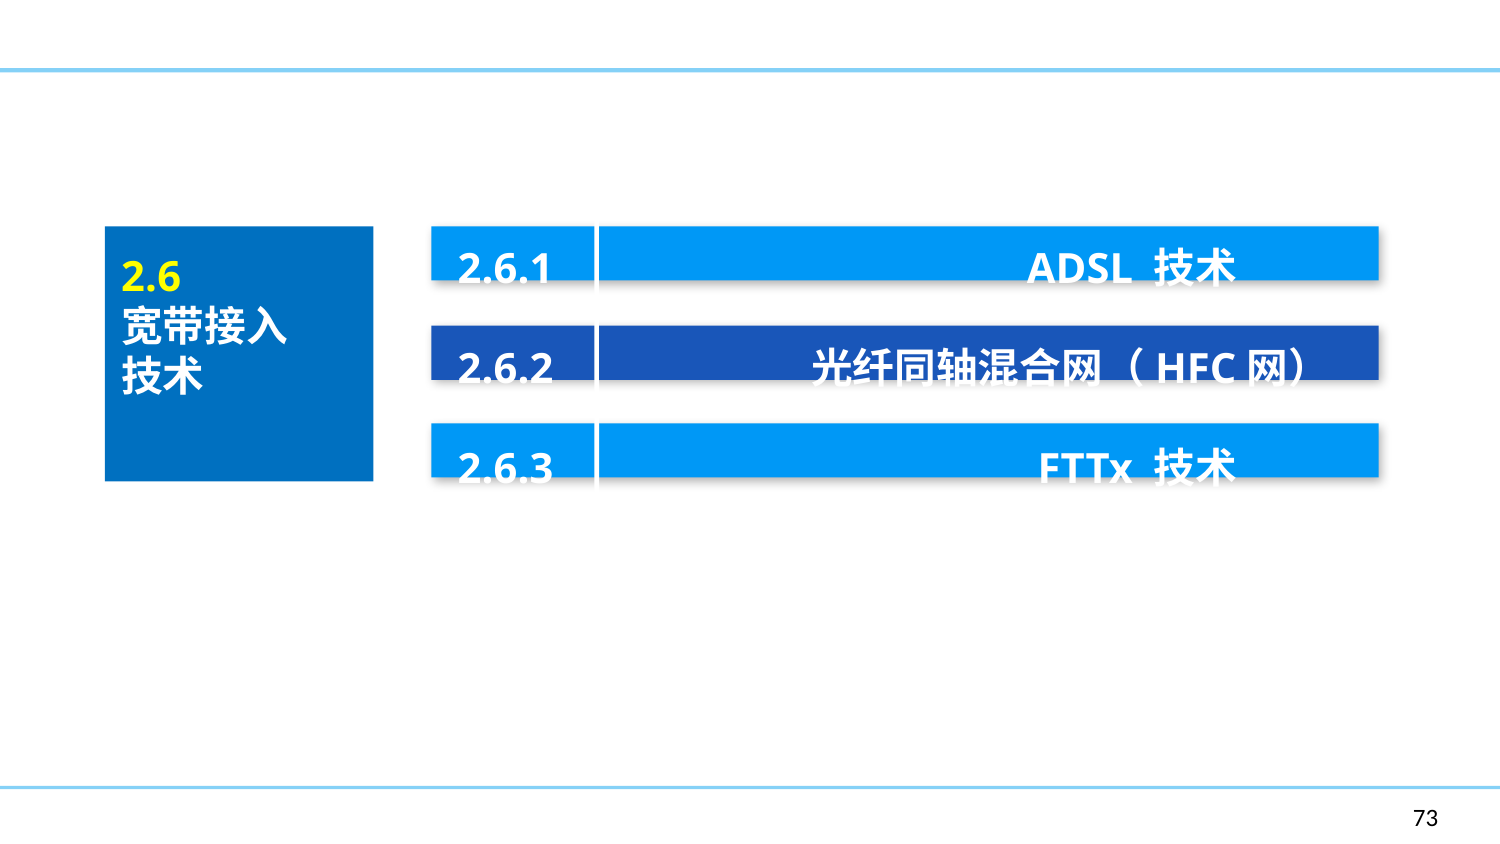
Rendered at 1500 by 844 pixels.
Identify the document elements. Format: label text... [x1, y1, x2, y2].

text_box [104, 226, 374, 482]
text_box 2.6 宽带接入 技术 [106, 241, 374, 407]
text_box [431, 325, 443, 380]
text_box 2.6.1 ADSL 技术 2.6.2 光纤同轴混合网（HFC网） 2.6.3 FTTx 技术 [443, 184, 1388, 500]
text_box [431, 423, 443, 478]
text_box [431, 226, 443, 281]
